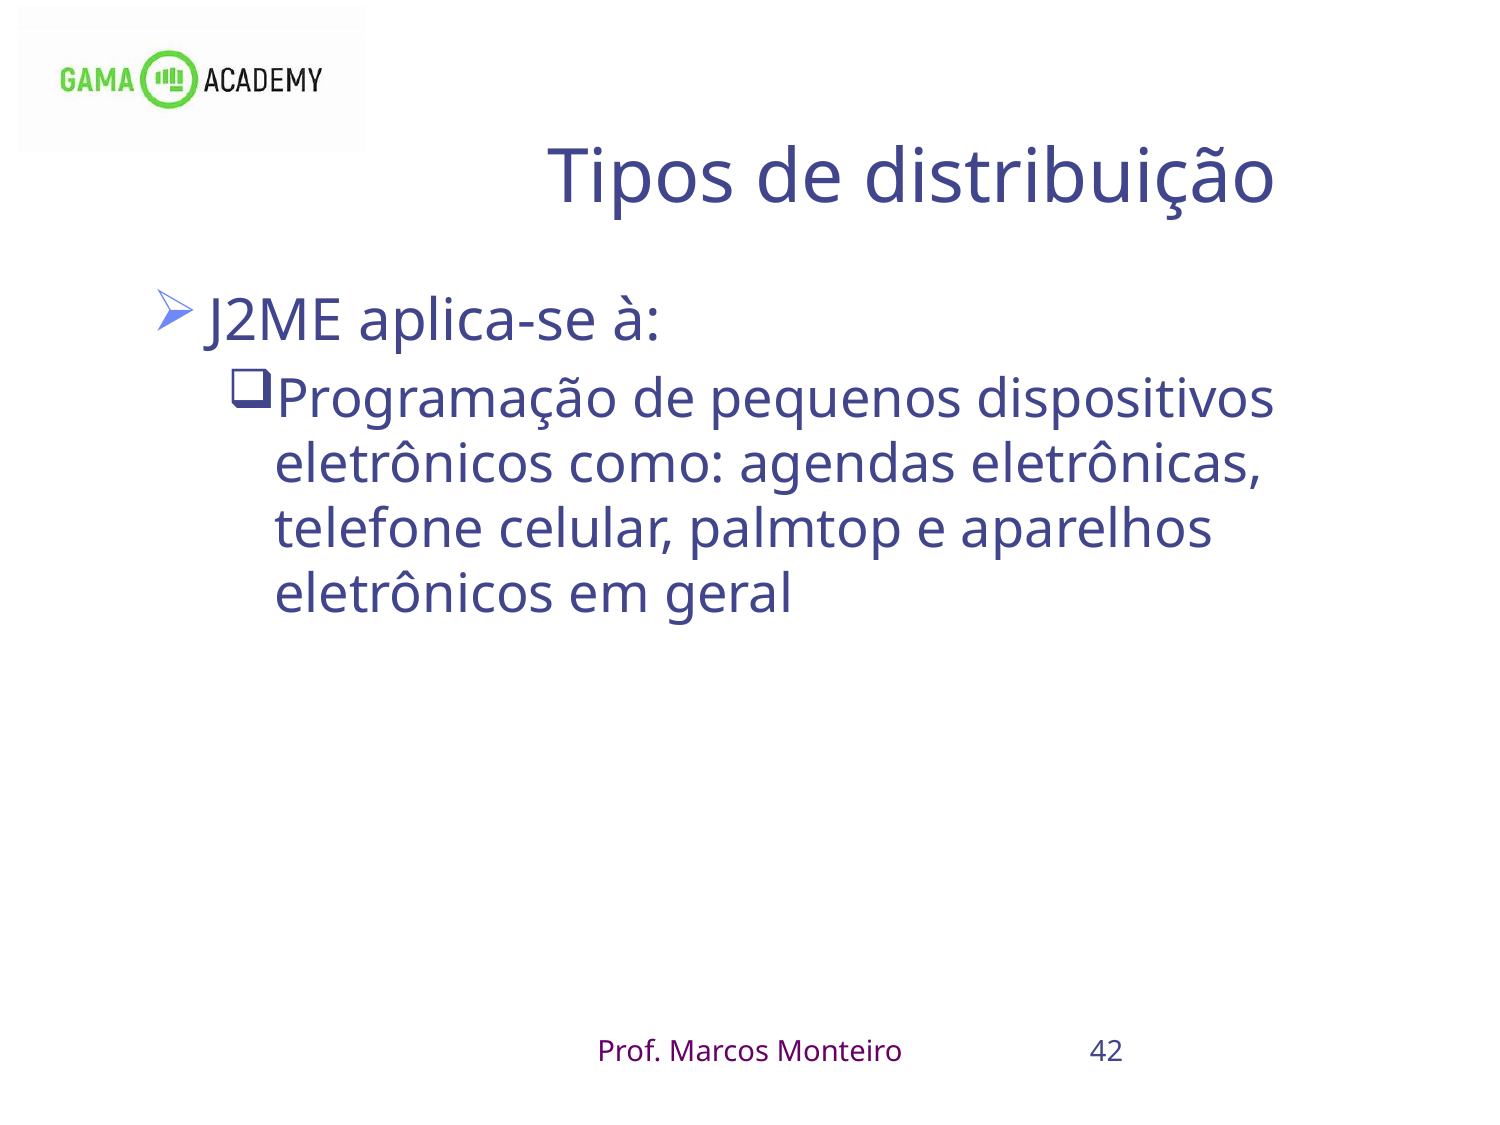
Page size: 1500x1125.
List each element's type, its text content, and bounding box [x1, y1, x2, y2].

list J2ME aplica-se à: Programação de pequenos dispositivos eletrônicos como: agendas eletrônicas, telefone celular, palmtop e aparelhos eletrônicos em geral [137, 275, 1413, 1000]
slide_number 42 [1074, 1024, 1388, 1101]
footer Prof. Marcos Monteiro [512, 1025, 988, 1100]
title Tipos de distribuição [450, 50, 1375, 225]
picture [17, 6, 365, 152]
